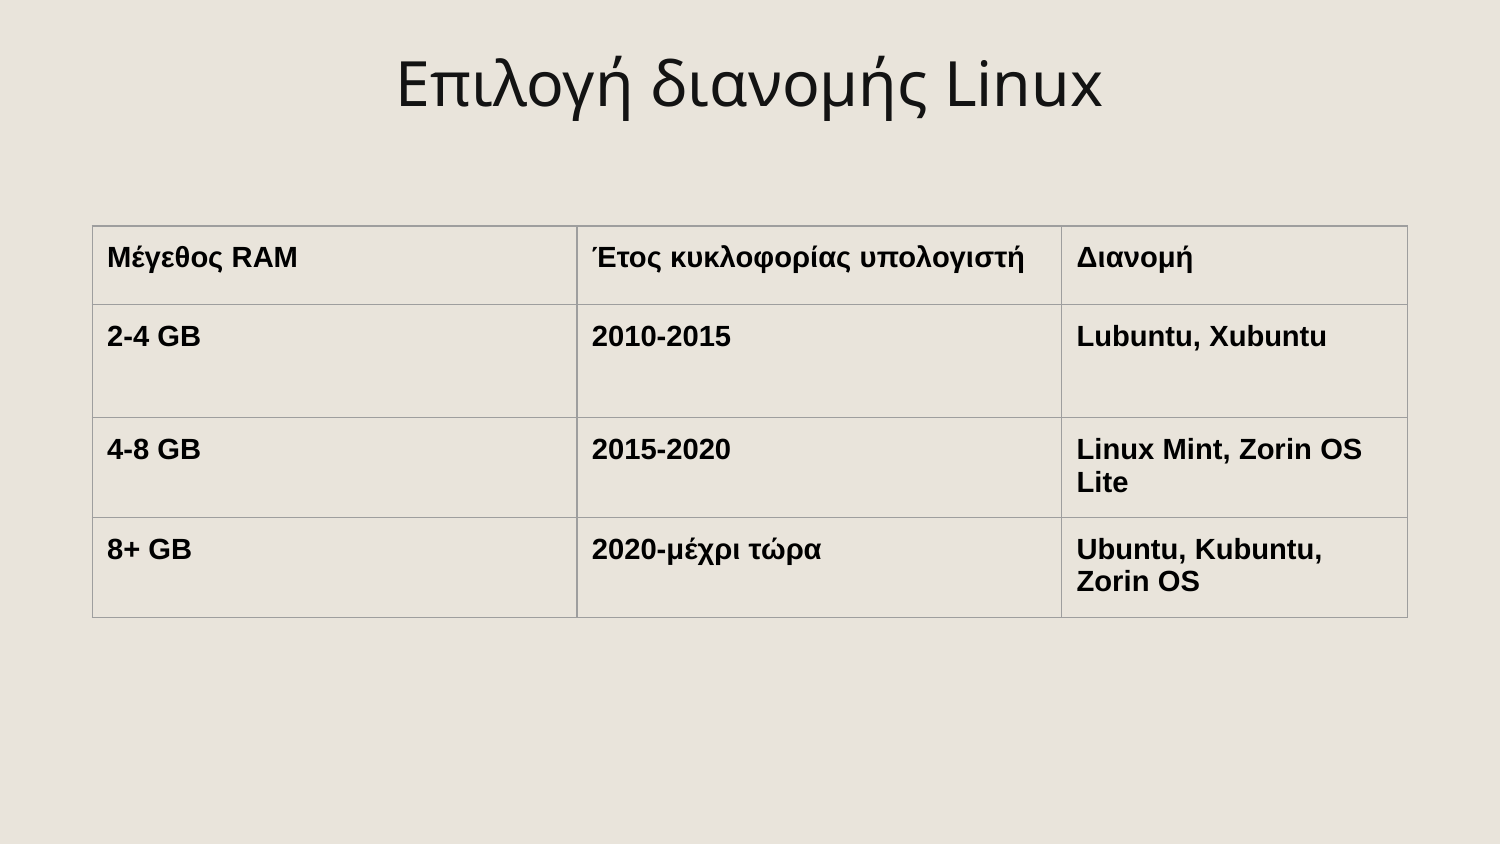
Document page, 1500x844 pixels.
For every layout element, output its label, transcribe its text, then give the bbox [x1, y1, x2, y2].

table_header Έτος κυκλοφορίας υπολογιστή [578, 227, 1061, 304]
table_header Μέγεθος RAM [93, 227, 576, 304]
table_cell 2010-2015 [578, 305, 1061, 417]
text_box Επιλογή διανομής Linux [283, 37, 1216, 135]
text_box [182, 599, 952, 660]
table_cell 2-4 GB [93, 305, 576, 417]
table_cell Lubuntu, Xubuntu [1062, 305, 1407, 417]
table_cell Ubuntu, Kubuntu, Zorin OS [1062, 518, 1407, 617]
table_cell 4-8 GB [93, 418, 576, 517]
table_cell Linux Mint, Zorin OS Lite [1062, 418, 1407, 517]
table_cell 2015-2020 [578, 418, 1061, 517]
table_cell 8+ GB [93, 518, 576, 617]
table_header Διανομή [1062, 227, 1407, 304]
table_cell 2020-μέχρι τώρα [578, 518, 1061, 617]
